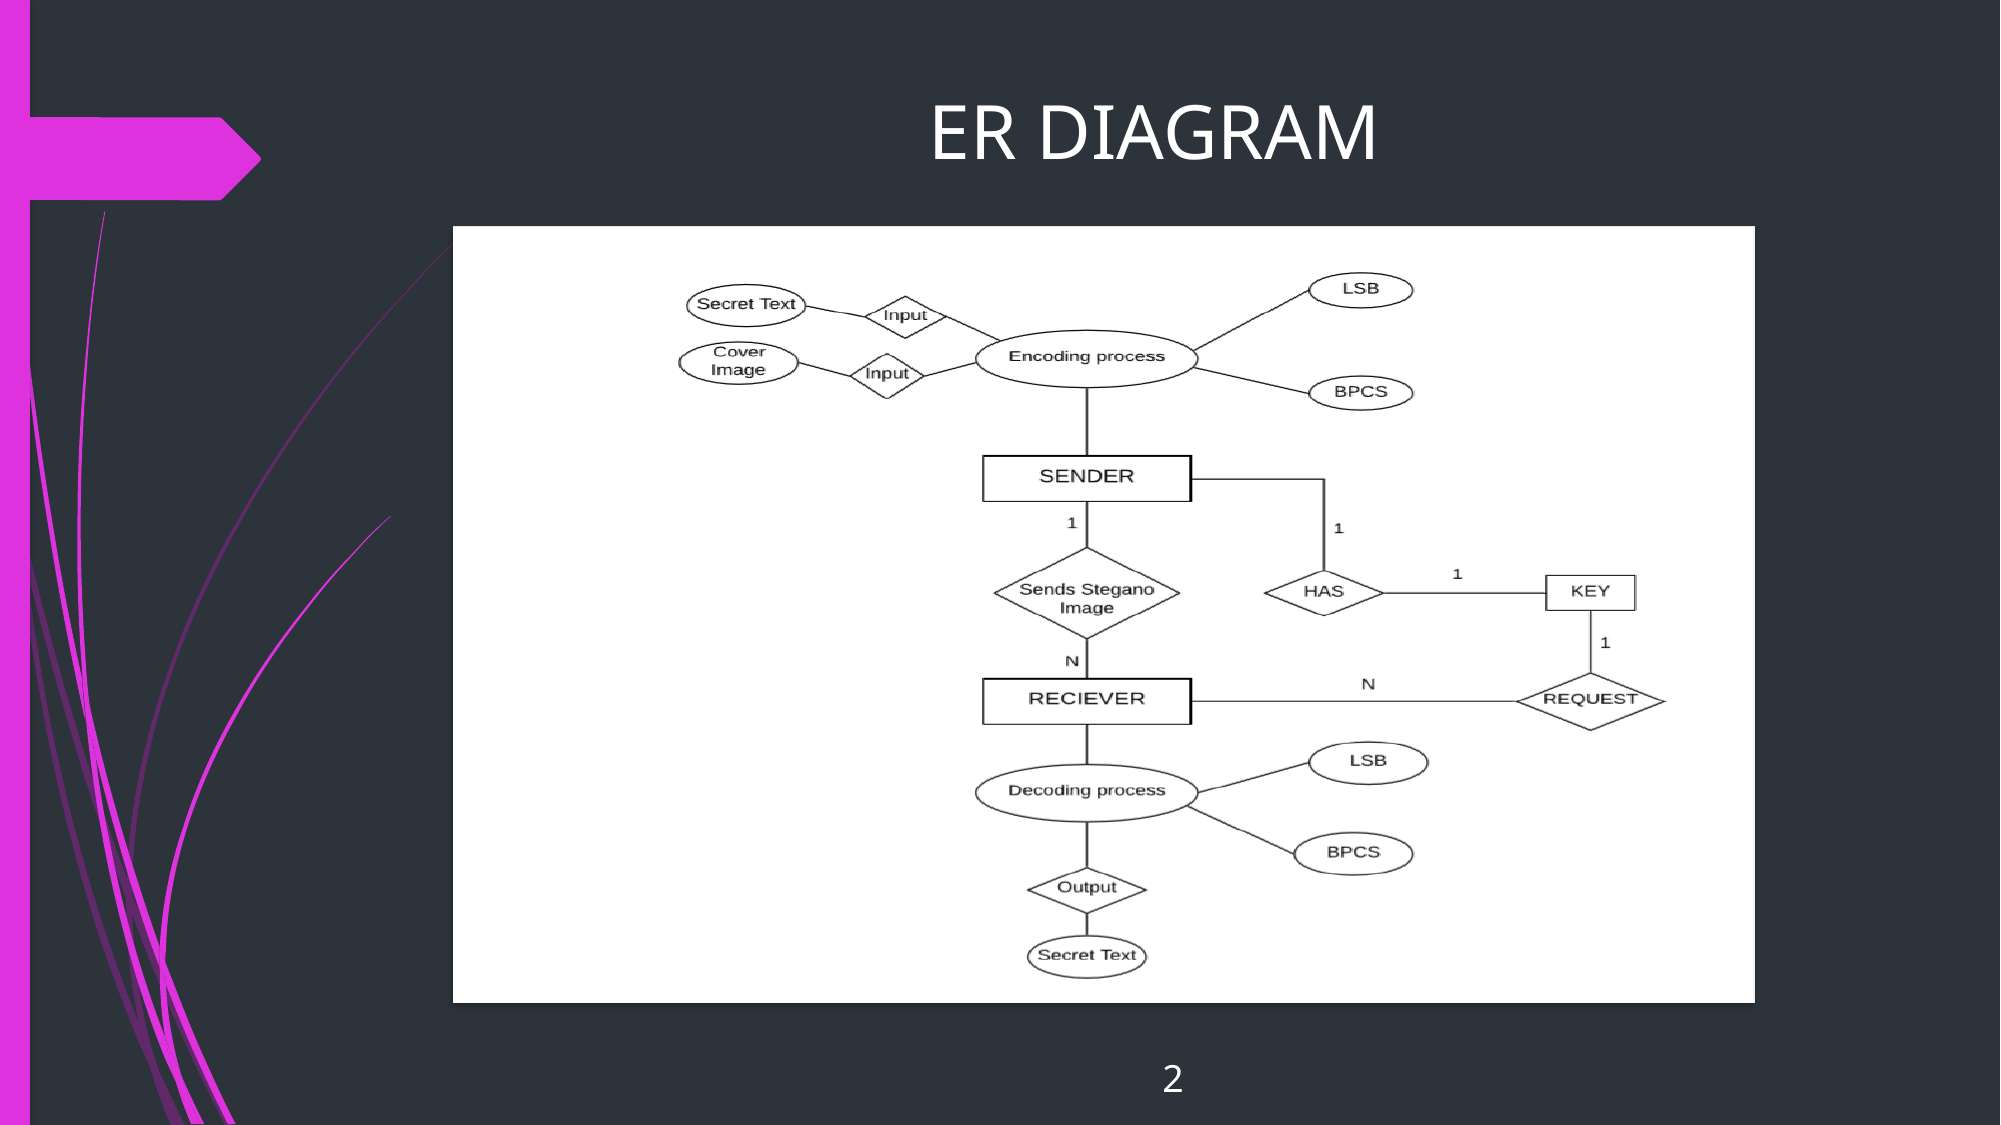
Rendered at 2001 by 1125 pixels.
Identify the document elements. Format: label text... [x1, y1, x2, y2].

text_box 2 [652, 1047, 1694, 1108]
title ER DIAGRAM [425, 77, 1884, 205]
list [452, 226, 1756, 1003]
